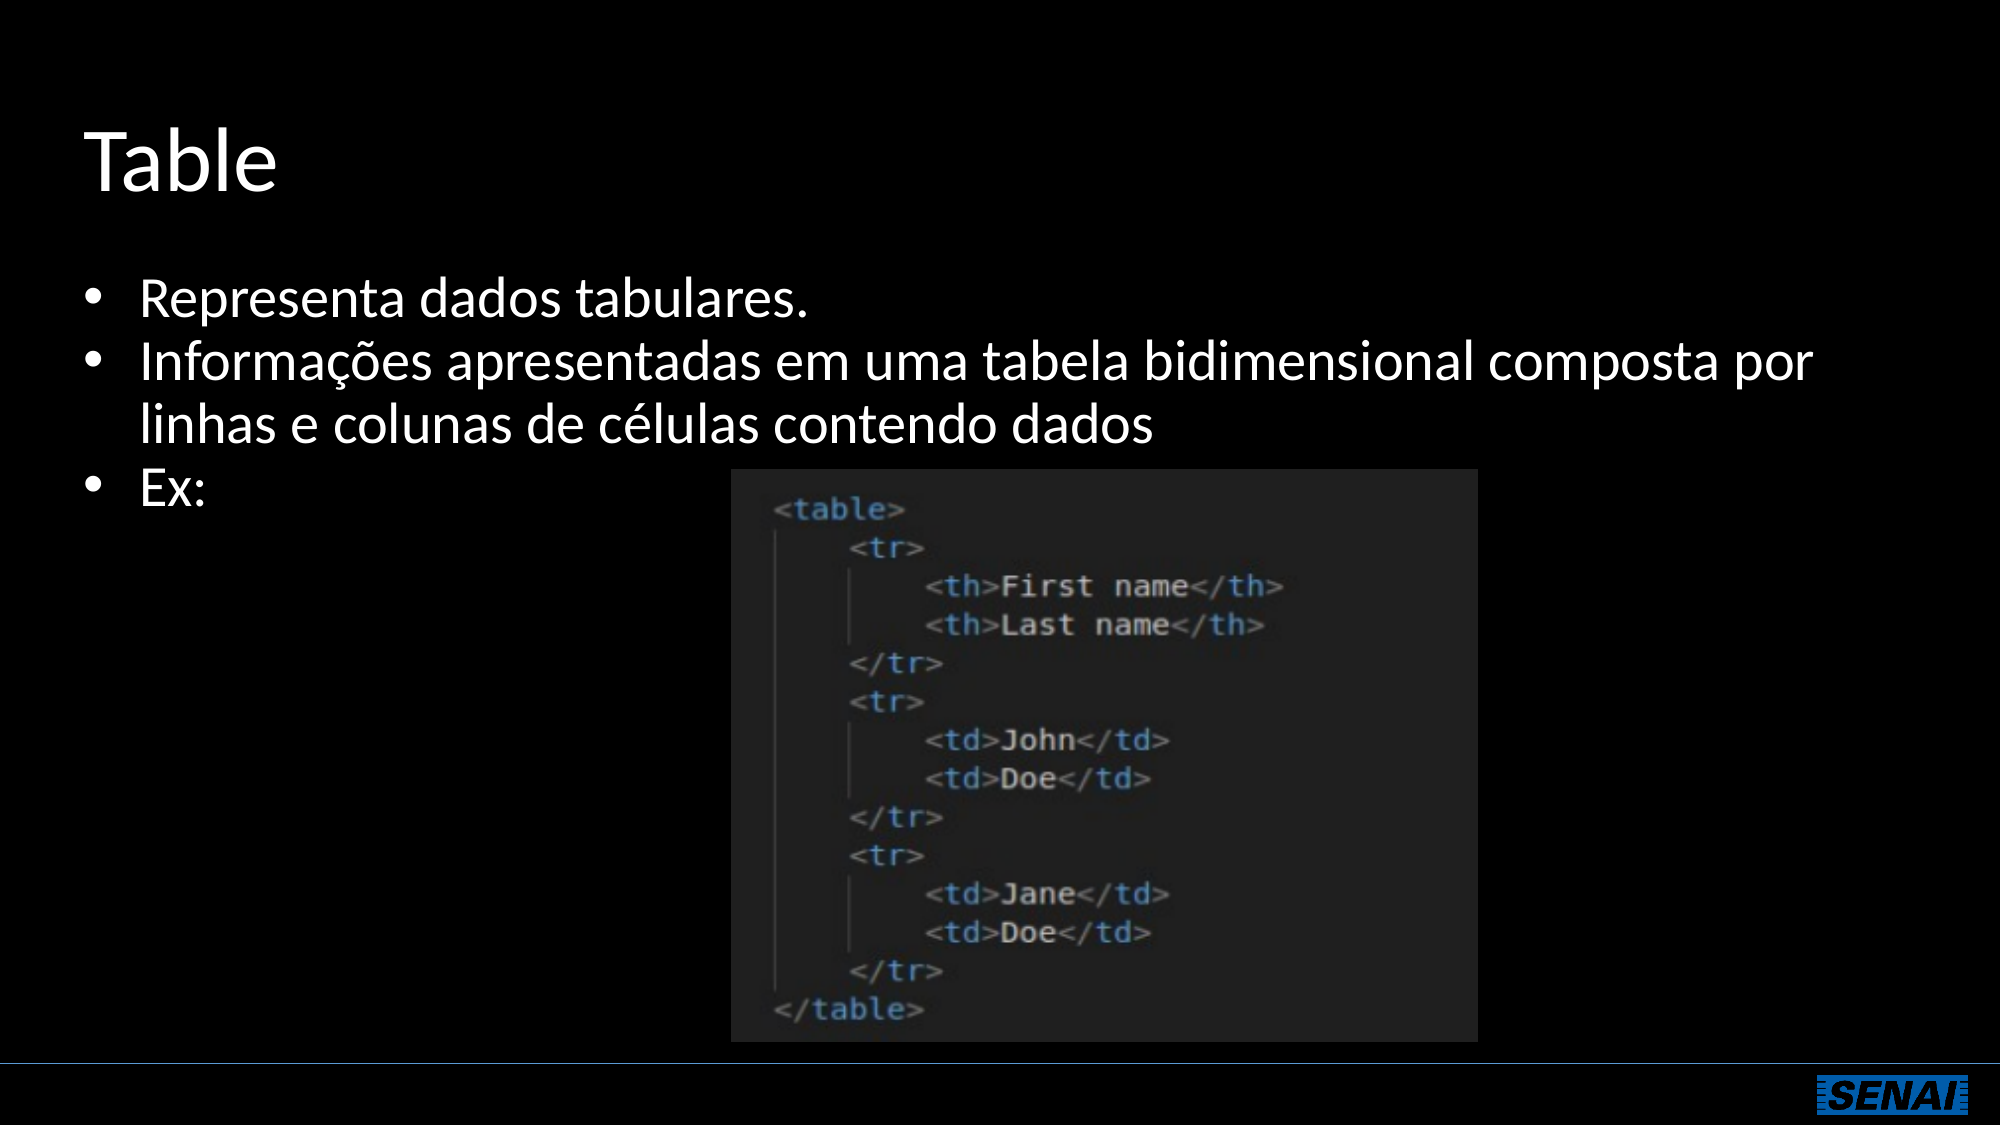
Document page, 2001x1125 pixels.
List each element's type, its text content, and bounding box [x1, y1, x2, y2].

list Representa dados tabulares. Informações apresentadas em uma tabela bidimensional composta por linhas e colunas de células contendo dados Ex: [68, 252, 1932, 1000]
picture [1817, 1075, 1968, 1115]
picture [731, 469, 1478, 1042]
title Table [68, 97, 1932, 223]
